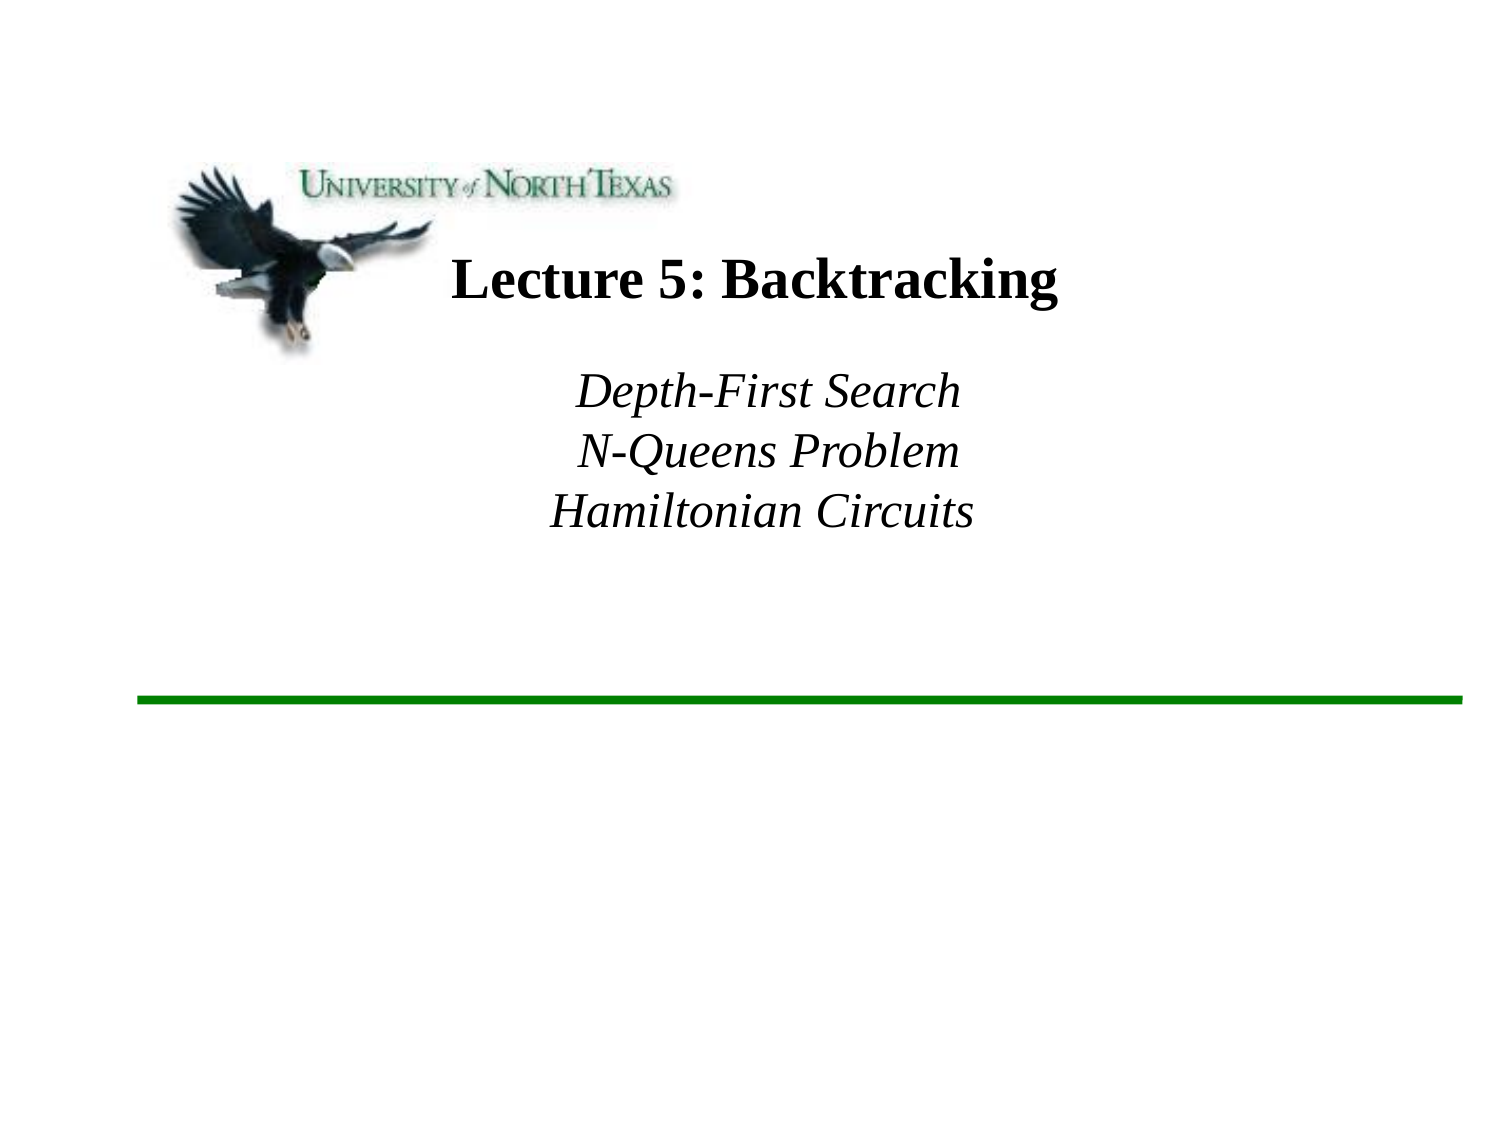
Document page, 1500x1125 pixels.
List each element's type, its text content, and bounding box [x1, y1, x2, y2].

picture [50, 162, 725, 365]
text_box Depth-First Search N-Queens Problem Hamiltonian Circuits [237, 349, 1250, 545]
text_box Lecture 5: Backtracking [436, 232, 1075, 318]
